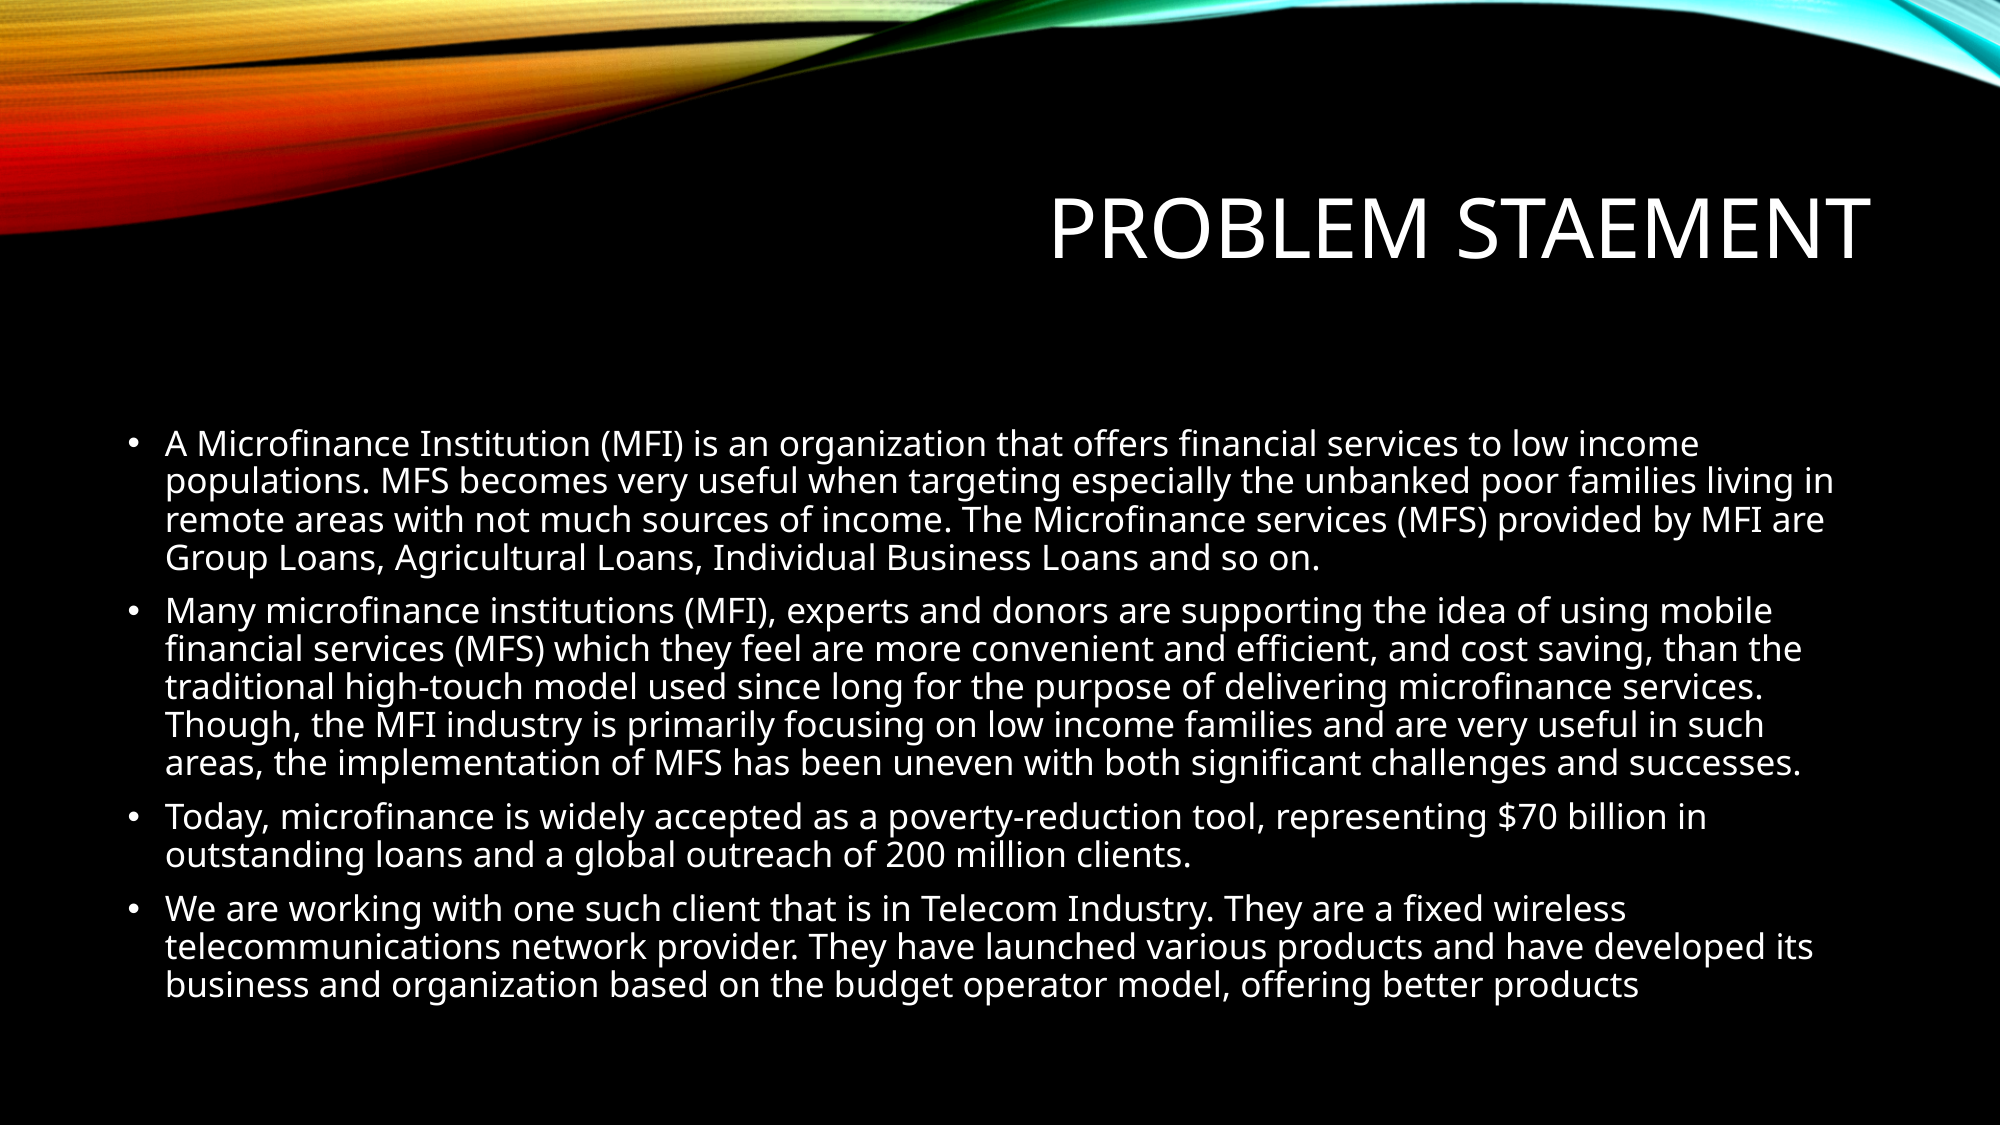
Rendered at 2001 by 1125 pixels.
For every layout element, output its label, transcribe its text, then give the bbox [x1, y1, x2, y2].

list A Microfinance Institution (MFI) is an organization that offers financial services to low income populations. MFS becomes very useful when targeting especially the unbanked poor families living in remote areas with not much sources of income. The Microfinance services (MFS) provided by MFI are Group Loans, Agricultural Loans, Individual Business Loans and so on. Many microfinance institutions (MFI), experts and donors are supporting the idea of using mobile financial services (MFS) which they feel are more convenient and efficient, and cost saving, than the traditional high-touch model used since long for the purpose of delivering microfinance services. Though, the MFI industry is primarily focusing on low income families and are very useful in such areas, the implementation of MFS has been uneven with both significant challenges and successes. Today, microfinance is widely accepted as a poverty-reduction tool, representing $70 billion in outstanding loans and a global outreach of 200 million clients. We are working with one such client that is in Telecom Industry. They are a fixed wireless telecommunications network provider. They have launched various products and have developed its business and organization based on the budget operator model, offering better products [112, 360, 1888, 1021]
title Problem staement [474, 125, 1888, 338]
picture [0, 0, 2000, 237]
